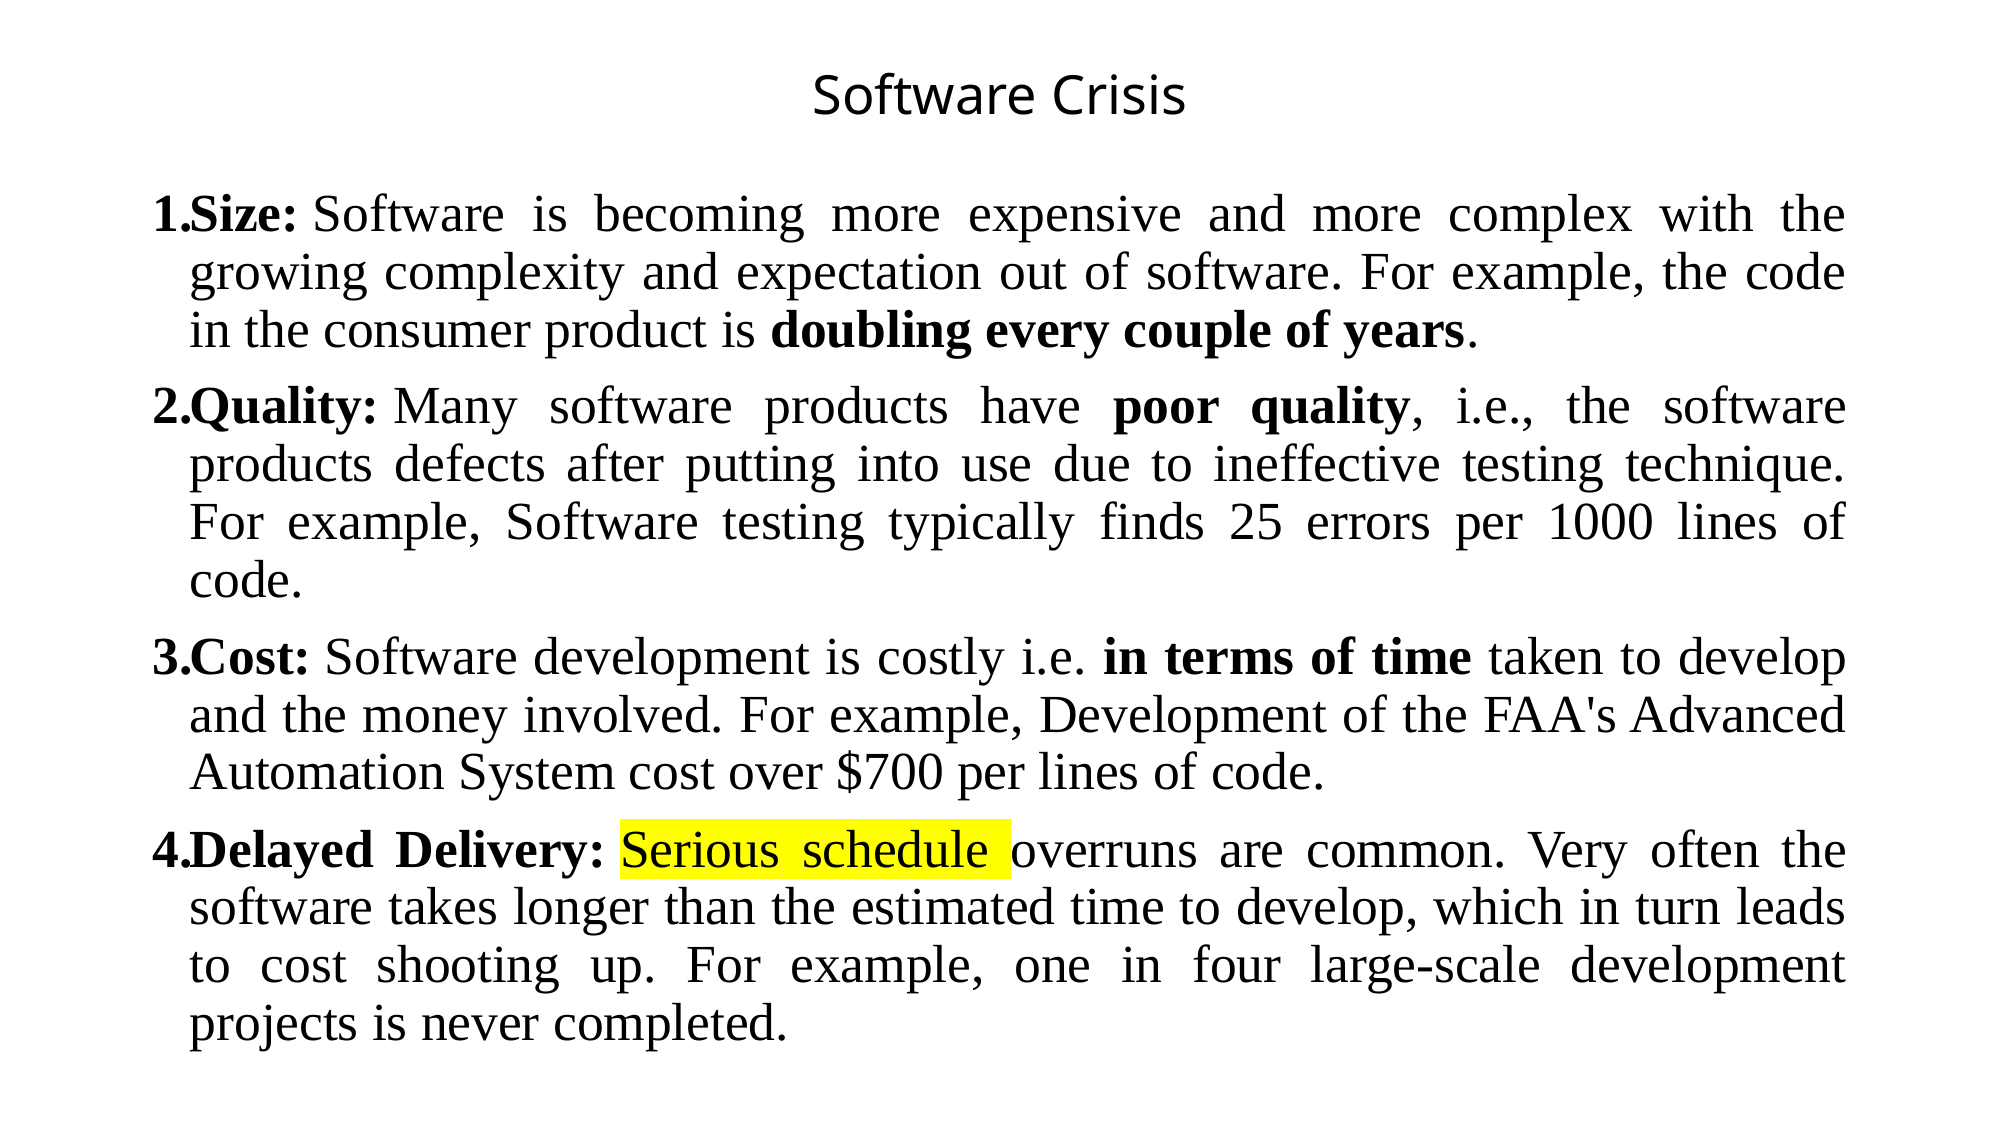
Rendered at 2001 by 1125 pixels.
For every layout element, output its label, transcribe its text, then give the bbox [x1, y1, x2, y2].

title Software Crisis [137, 59, 1863, 134]
list Size: Software is becoming more expensive and more complex with the growing complexity and expectation out of software. For example, the code in the consumer product is doubling every couple of years. Quality: Many software products have poor quality, i.e., the software products defects after putting into use due to ineffective testing technique. For example, Software testing typically finds 25 errors per 1000 lines of code. Cost: Software development is costly i.e. in terms of time taken to develop and the money involved. For example, Development of the FAA's Advanced Automation System cost over $700 per lines of code. Delayed Delivery: Serious schedule overruns are common. Very often the software takes longer than the estimated time to develop, which in turn leads to cost shooting up. For example, one in four large-scale development projects is never completed. [137, 177, 1863, 1066]
